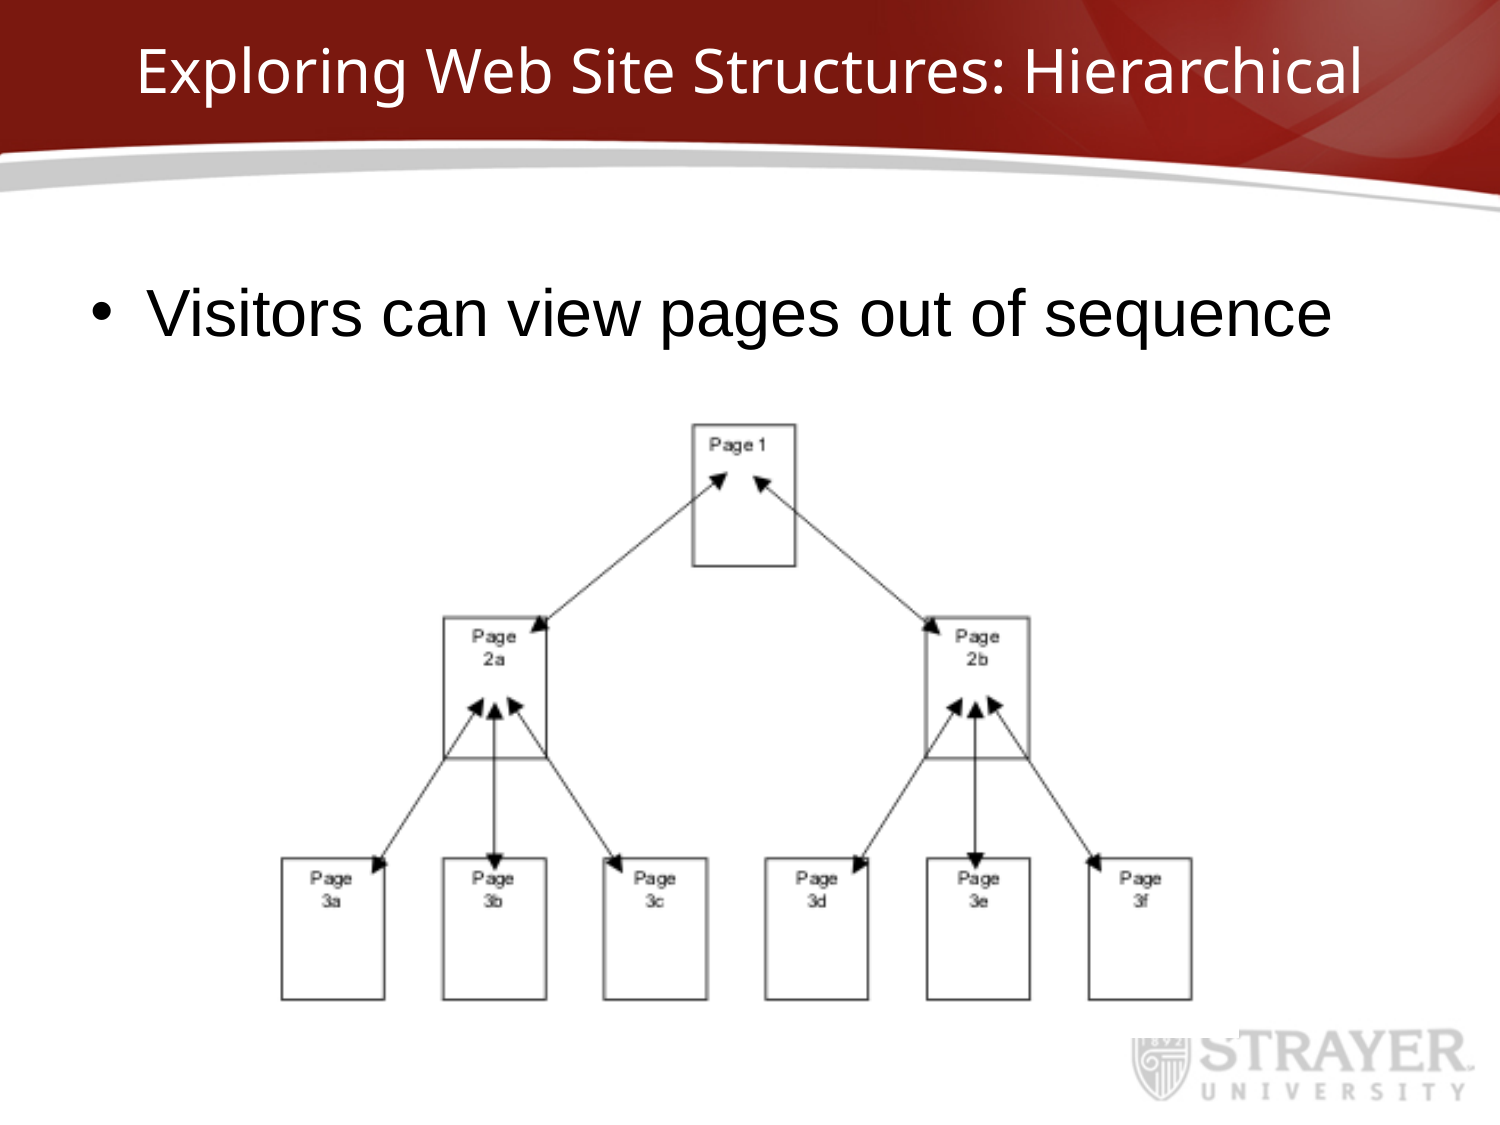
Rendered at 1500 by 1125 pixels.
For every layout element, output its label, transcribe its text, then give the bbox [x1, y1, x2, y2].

title Exploring Web Site Structures: Hierarchical [75, 0, 1425, 138]
picture [0, 0, 1500, 1125]
list Visitors can view pages out of sequence [75, 262, 1425, 1005]
